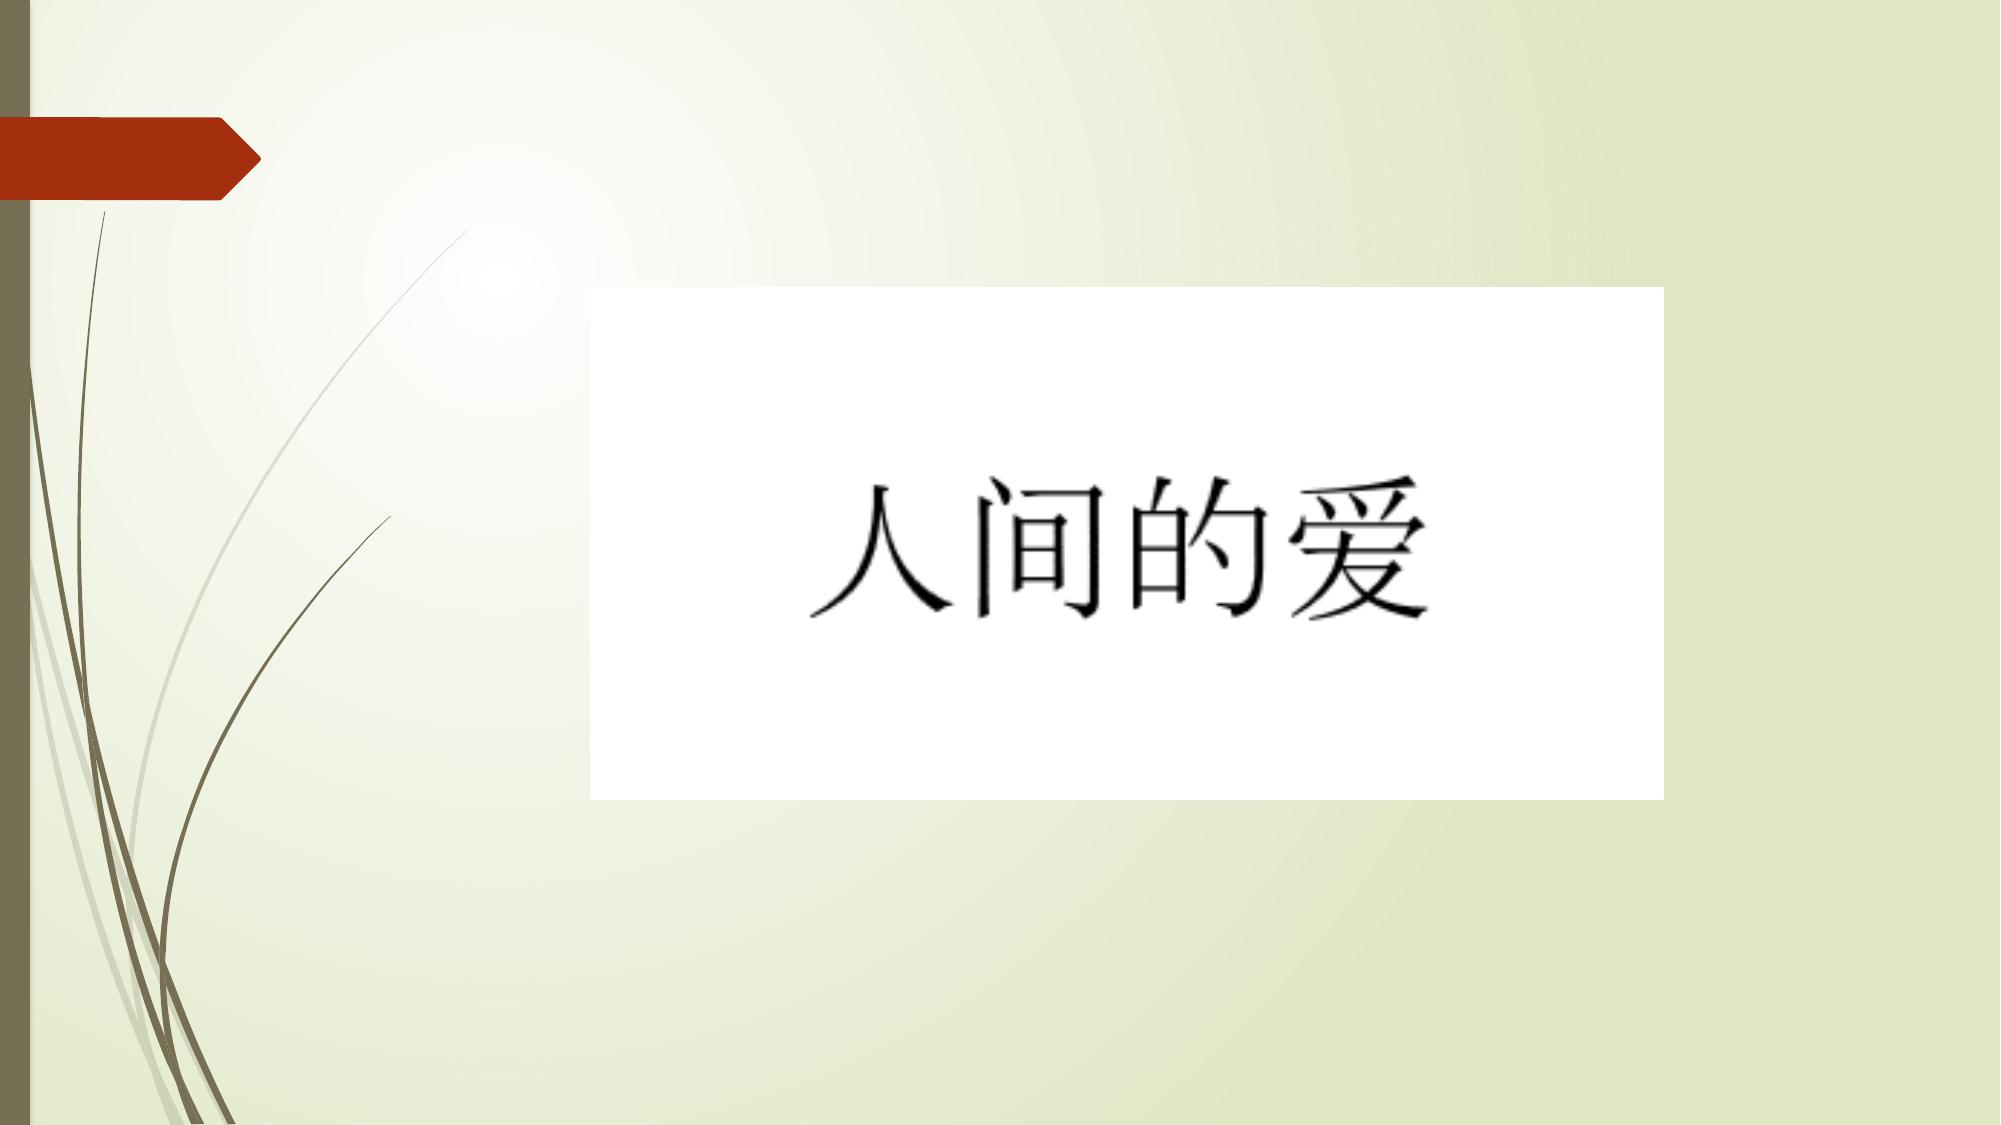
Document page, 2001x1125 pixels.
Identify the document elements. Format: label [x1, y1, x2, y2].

picture [590, 287, 1665, 800]
